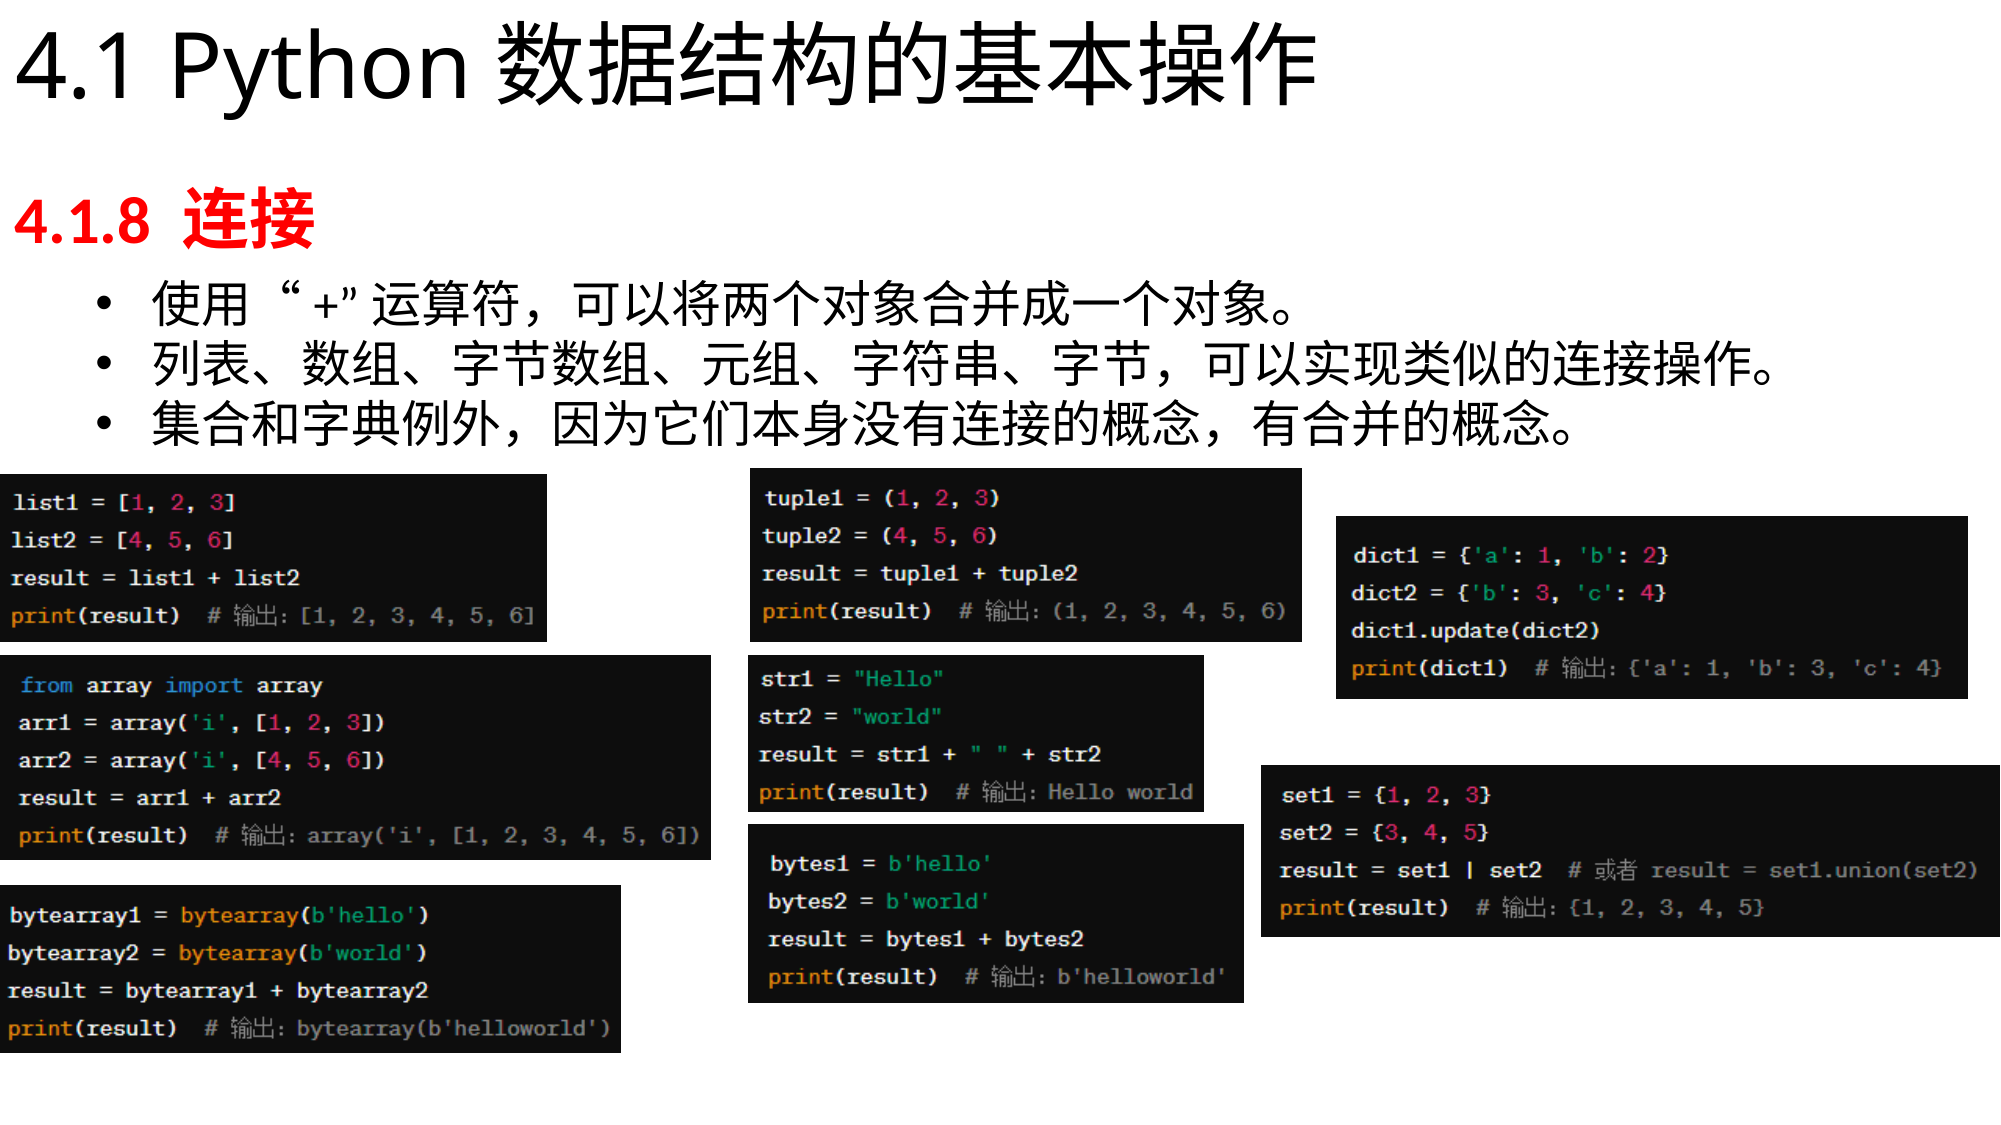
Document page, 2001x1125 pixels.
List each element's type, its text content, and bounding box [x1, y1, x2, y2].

picture [0, 474, 547, 642]
picture [748, 824, 1244, 1003]
picture [1260, 765, 2000, 937]
text_box 4.1.8 连接 [0, 169, 2000, 264]
picture [1336, 516, 1968, 700]
text_box 使用“+”运算符，可以将两个对象合并成一个对象。 列表、数组、字节数组、元组、字符串、字节，可以实现类似的连接操作。 集合和字典例外，因为它们本身没有连接的概念，有合并的概念。 [80, 265, 1872, 460]
picture [0, 885, 621, 1053]
picture [750, 468, 1302, 642]
title 4.1 Python数据结构的基本操作 [0, 0, 2000, 138]
picture [0, 655, 711, 860]
picture [748, 655, 1204, 812]
